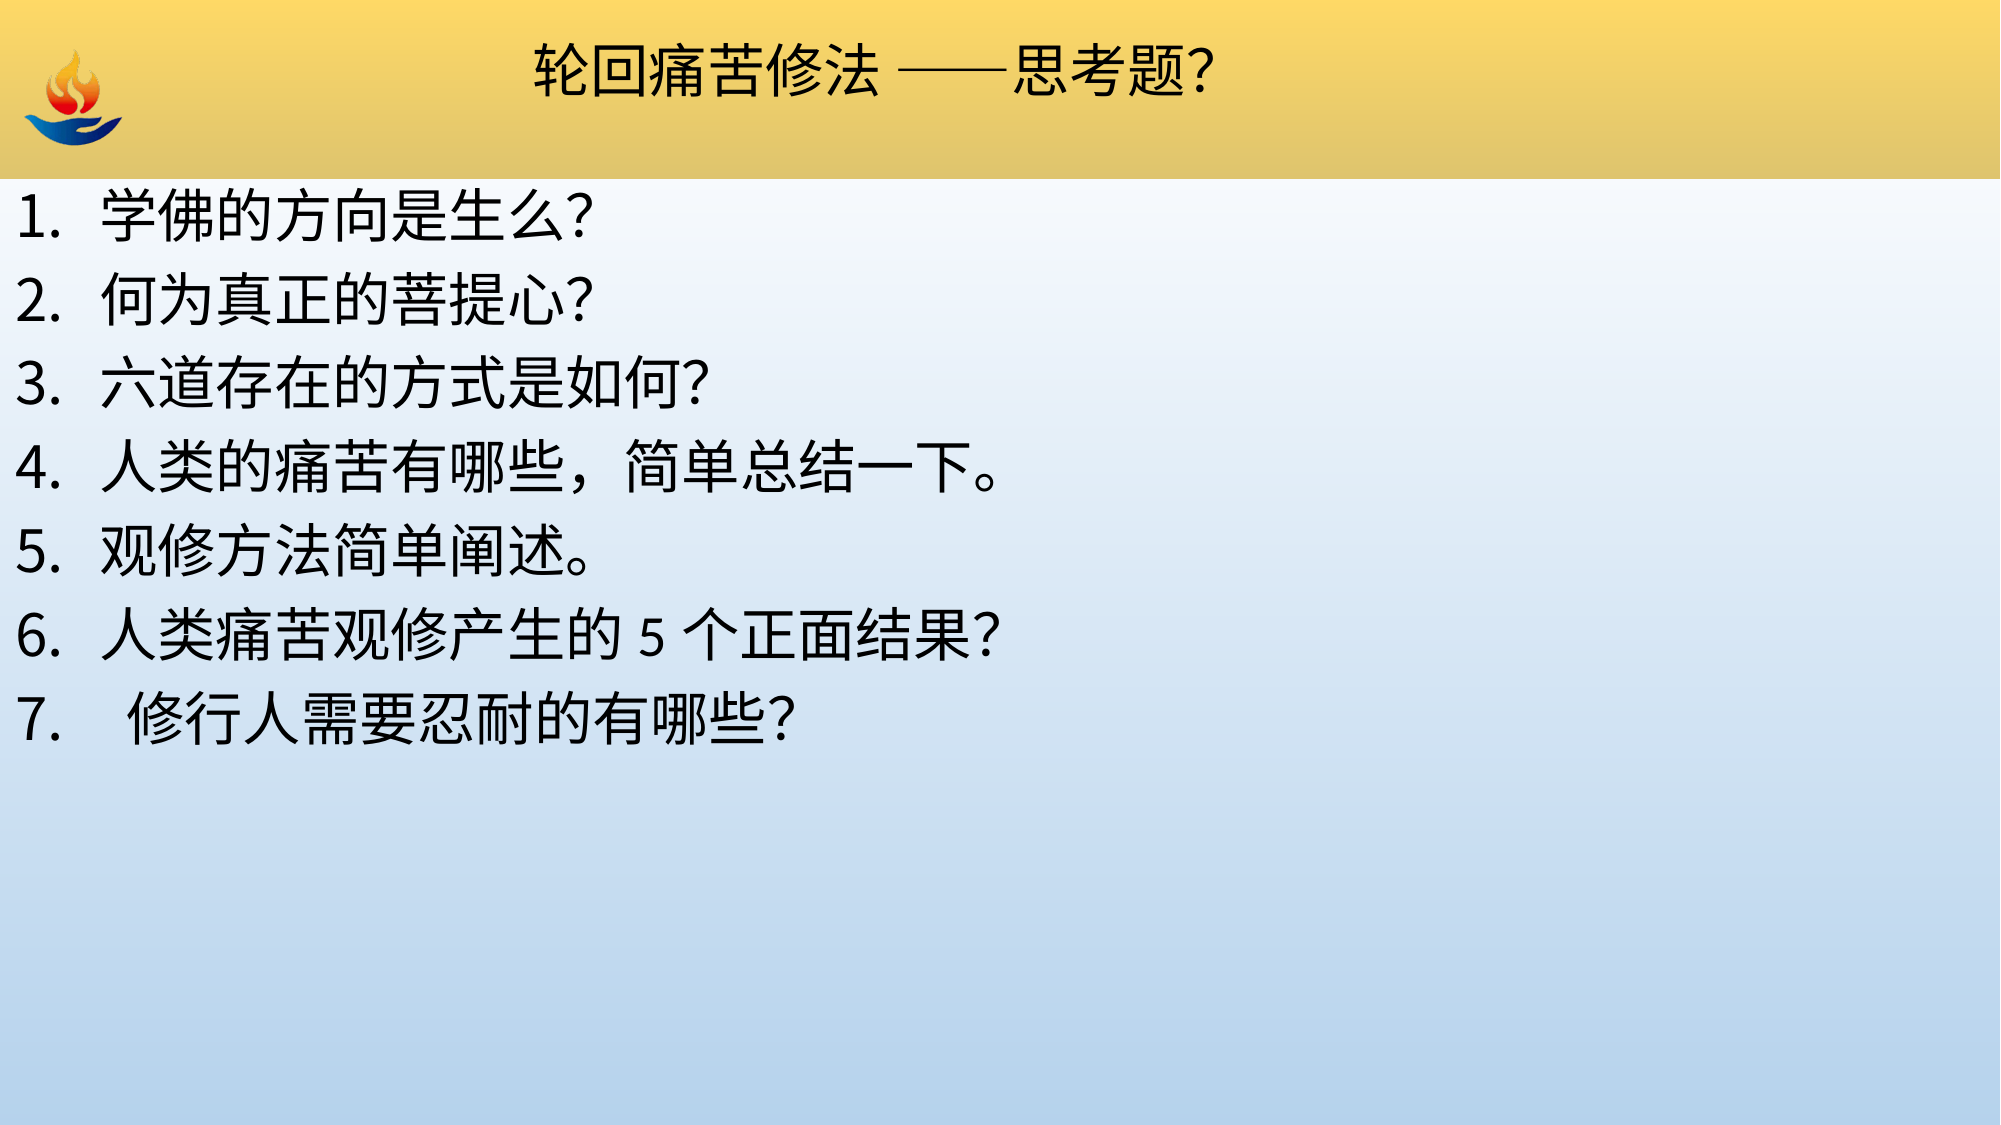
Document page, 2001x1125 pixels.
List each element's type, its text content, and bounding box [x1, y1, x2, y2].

list 学佛的方向是生么？ 何为真正的菩提心？ 六道存在的方式是如何？ 人类的痛苦有哪些，简单总结一下。 观修方法简单阐述。 人类痛苦观修产生的5个正面结果？ 修行人需要忍耐的有哪些？ [0, 179, 2000, 1125]
picture [20, 44, 127, 151]
title 轮回痛苦修法 ——思考题？ [104, 24, 1673, 123]
